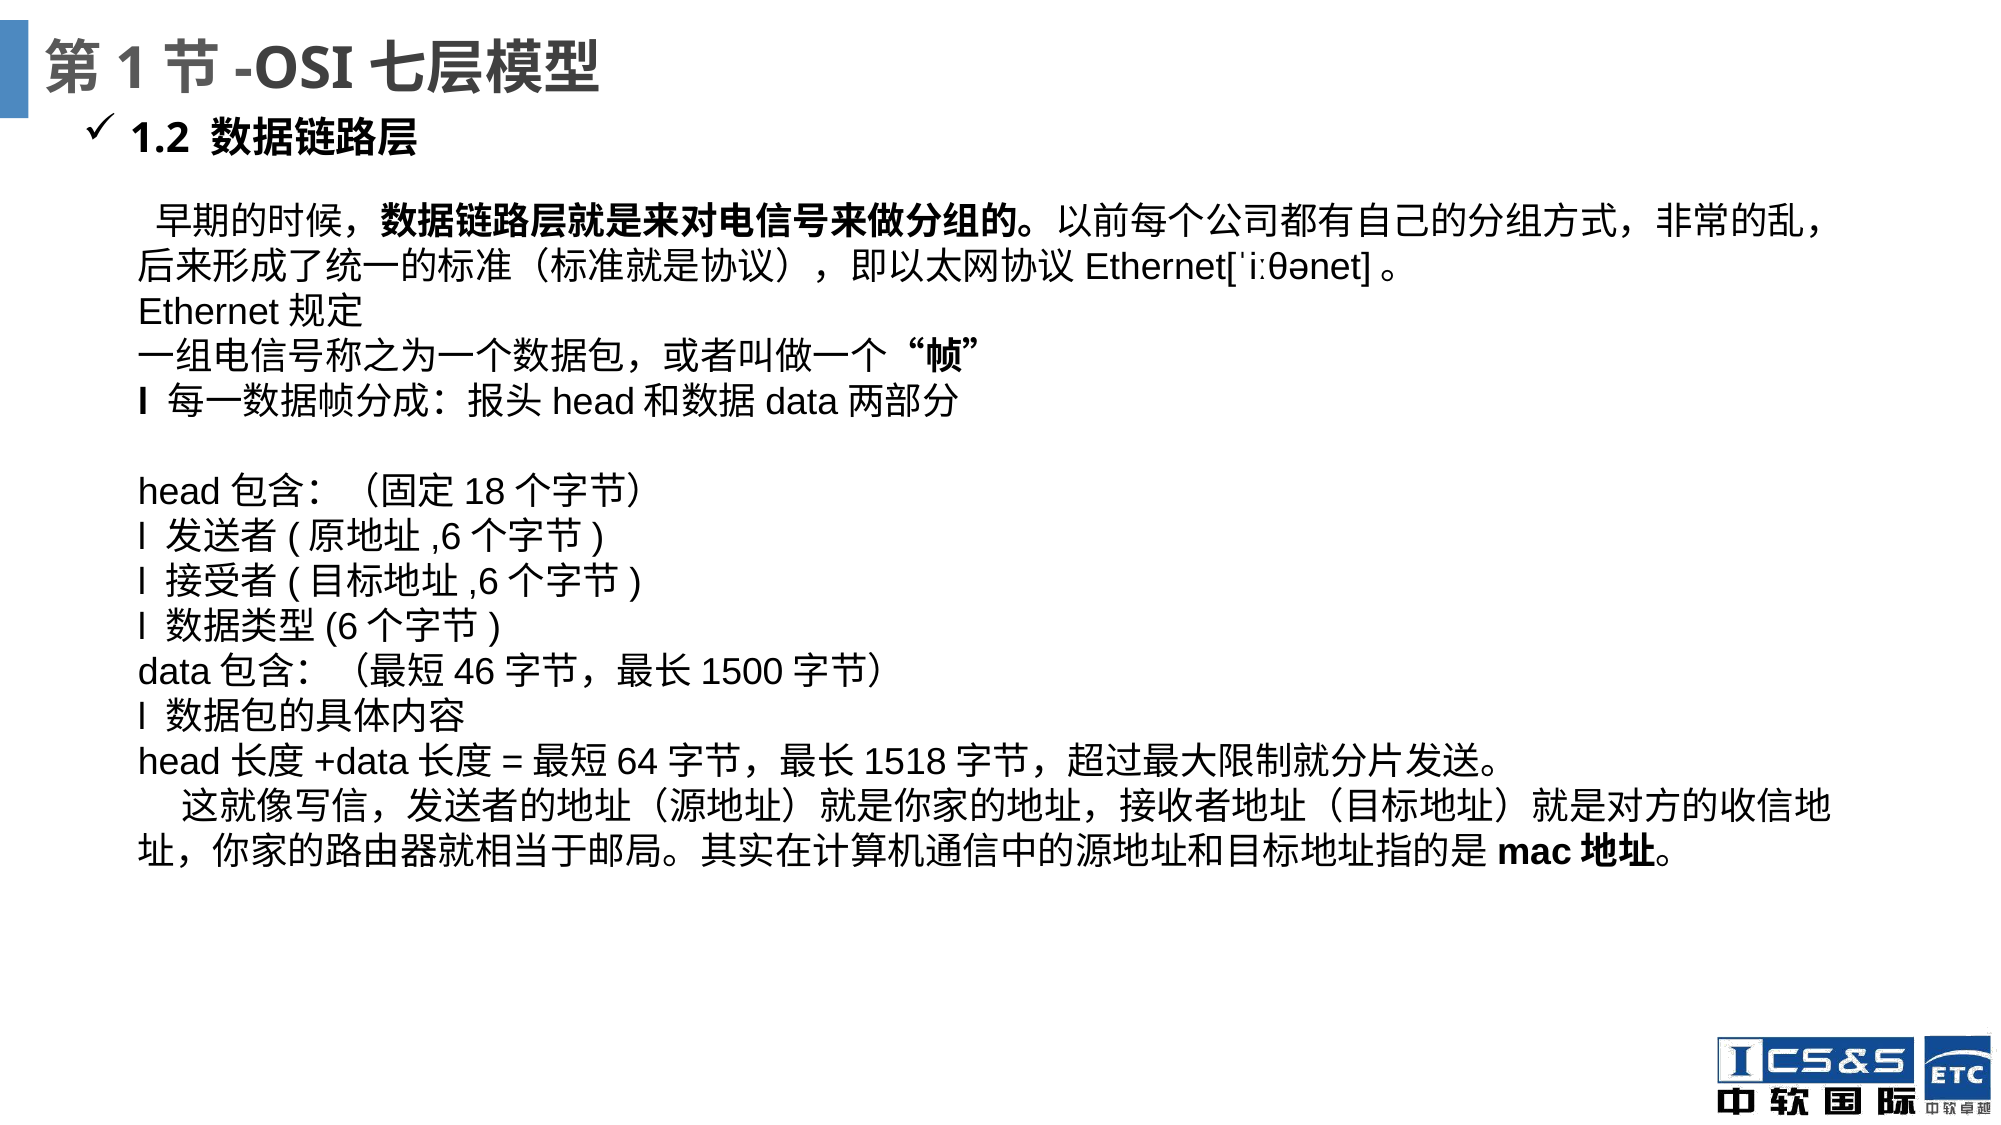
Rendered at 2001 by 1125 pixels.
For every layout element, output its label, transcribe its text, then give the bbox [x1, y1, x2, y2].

title 第1节-OSI七层模型 [28, 20, 1927, 119]
text_box 早期的时候，数据链路层就是来对电信号来做分组的。以前每个公司都有自己的分组方式，非常的乱，后来形成了统一的标准（标准就是协议），即以太网协议Ethernet[ˈiːθənet]。 Ethernet规定 一组电信号称之为一个数据包，或者叫做一个“帧” l 每一数据帧分成：报头head和数据data两部分 head包含：（固定18个字节） l 发送者(原地址,6个字节) l 接受者(目标地址,6个字节) l 数据类型(6个字节) data包含：（最短46字节，最长1500字节） l 数据包的具体内容 head长度+data长度=最短64字节，最长1518字节，超过最大限制就分片发送。 这就像写信，发送者的地址（源地址）就是你家的地址，接收者地址（目标地址）就是对方的收信地址，你家的路由器就相当于邮局。其实在计算机通信中的源地址和目标地址指的是mac地址。 [123, 189, 1877, 880]
text_box 1.2 数据链路层 [68, 102, 435, 168]
picture [1706, 1026, 2000, 1125]
